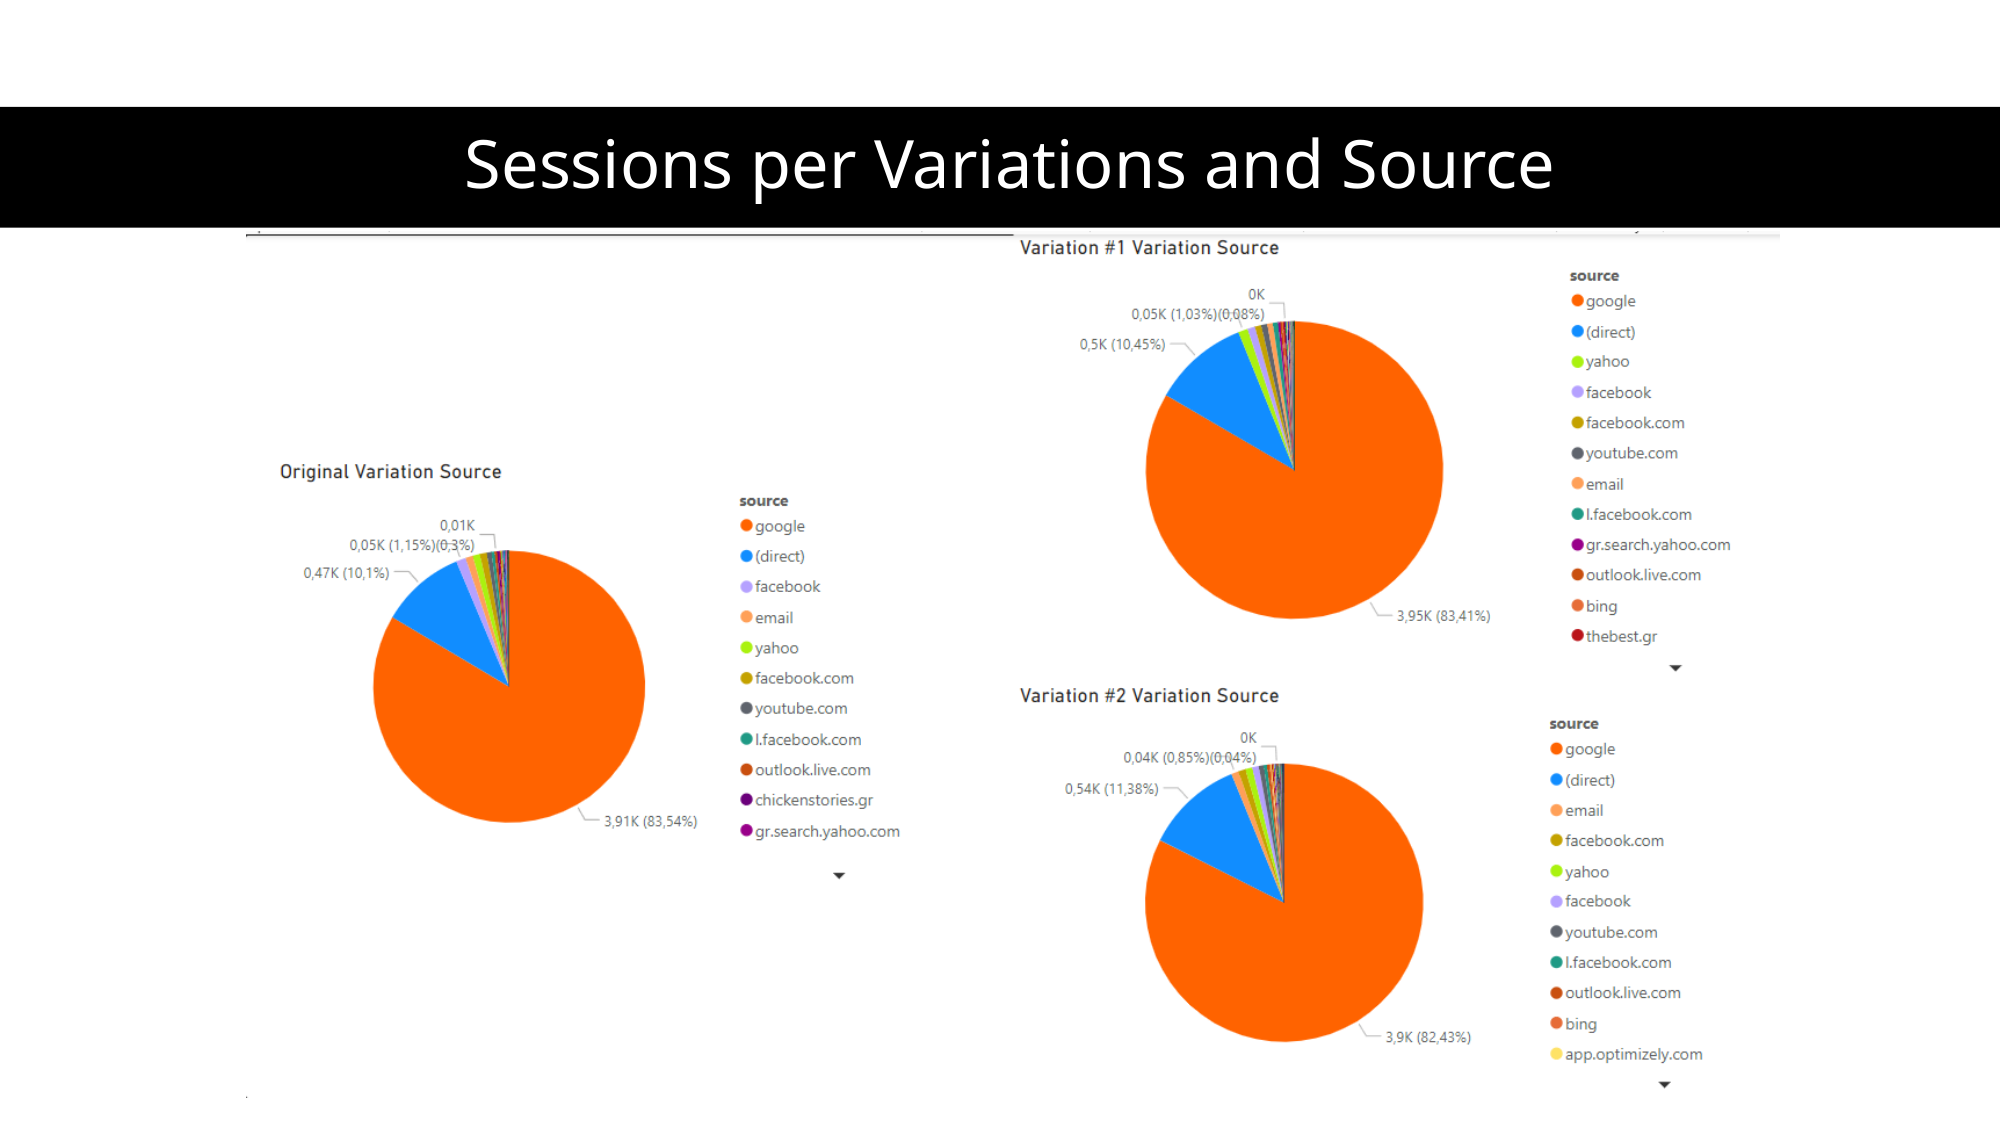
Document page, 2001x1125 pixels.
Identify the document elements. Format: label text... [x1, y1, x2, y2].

text_box [0, 105, 2000, 229]
picture [246, 231, 1780, 1099]
title Sessions per Variations and Source [91, 105, 1931, 228]
